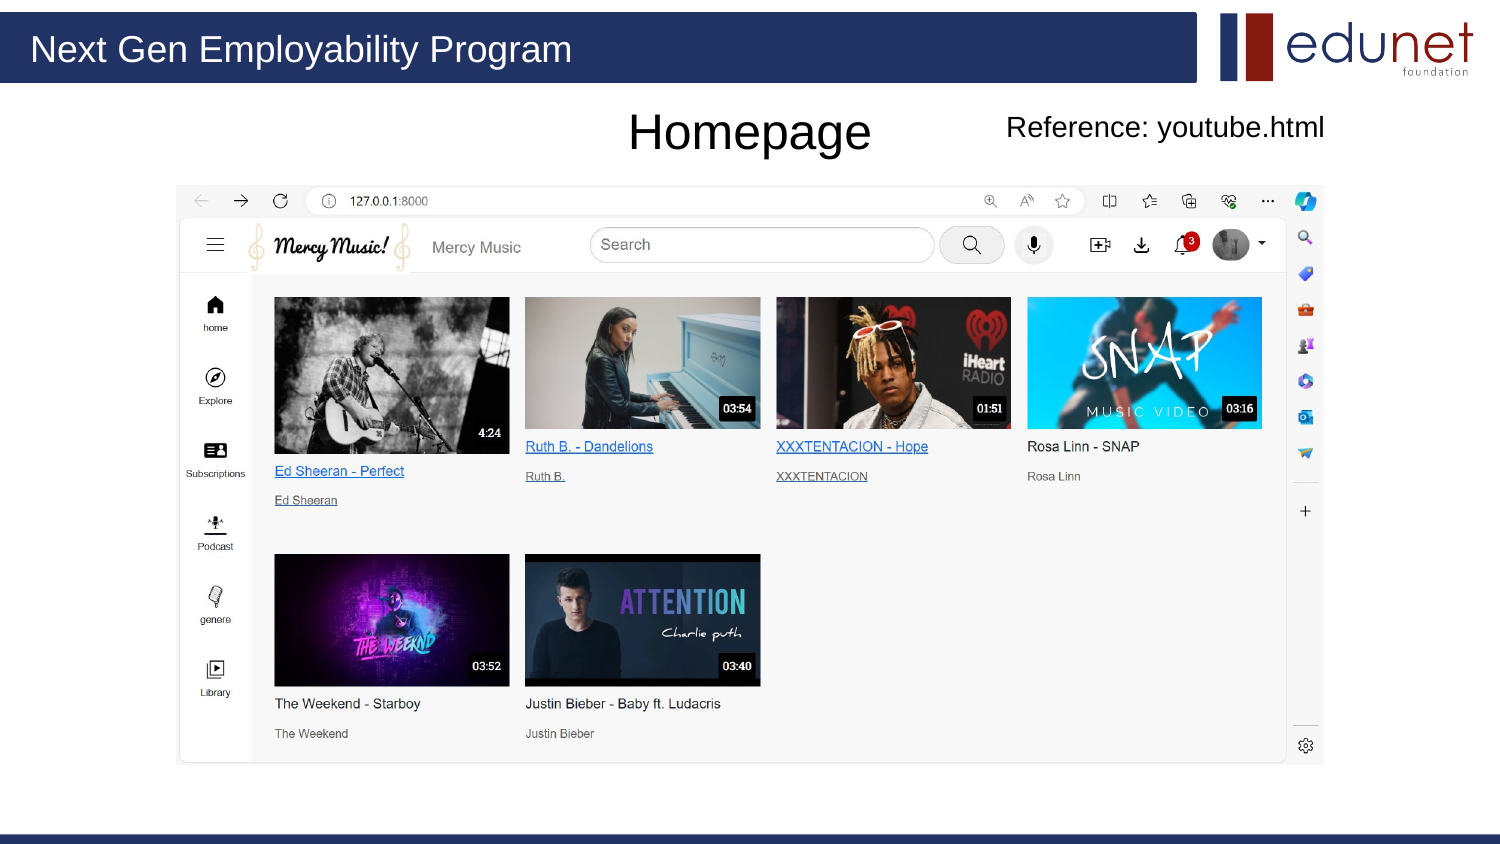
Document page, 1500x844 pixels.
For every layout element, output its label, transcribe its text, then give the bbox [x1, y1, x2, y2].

text_box Reference: youtube.html [991, 100, 1341, 151]
picture [1279, 14, 1482, 83]
picture [176, 184, 1324, 766]
title Homepage [25, 100, 1475, 175]
